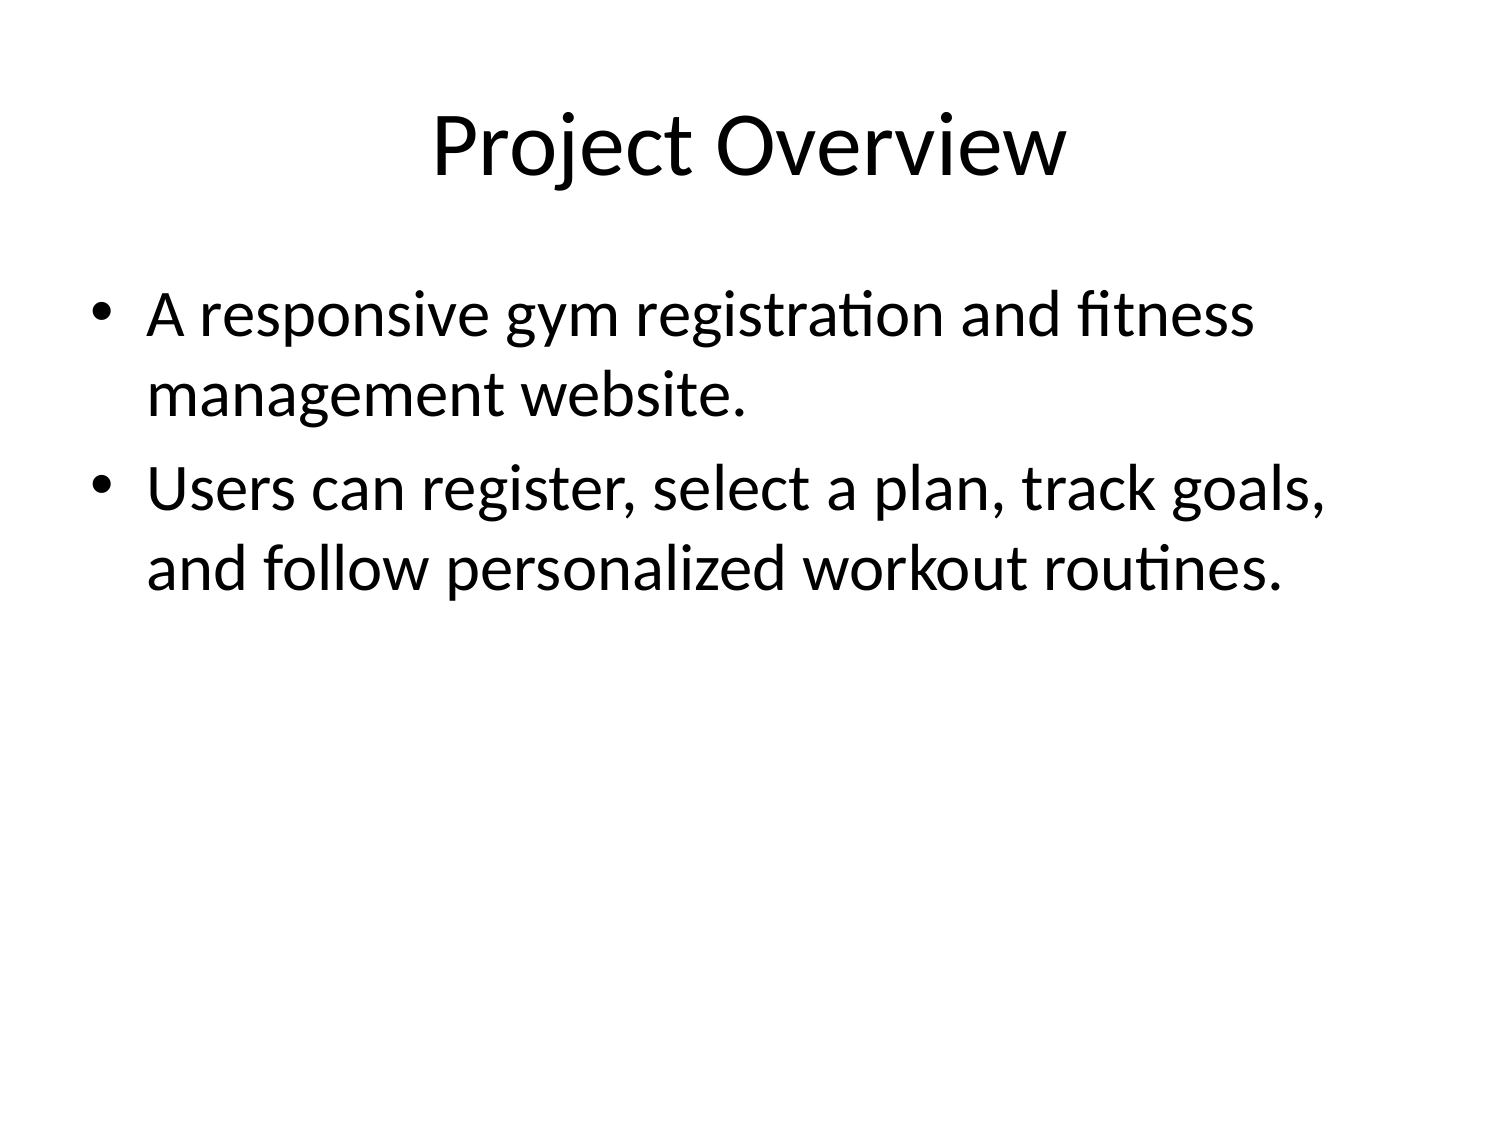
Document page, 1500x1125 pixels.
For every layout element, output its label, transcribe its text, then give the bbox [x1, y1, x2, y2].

list A responsive gym registration and fitness management website. Users can register, select a plan, track goals, and follow personalized workout routines. [75, 262, 1425, 1005]
title Project Overview [75, 45, 1425, 233]
